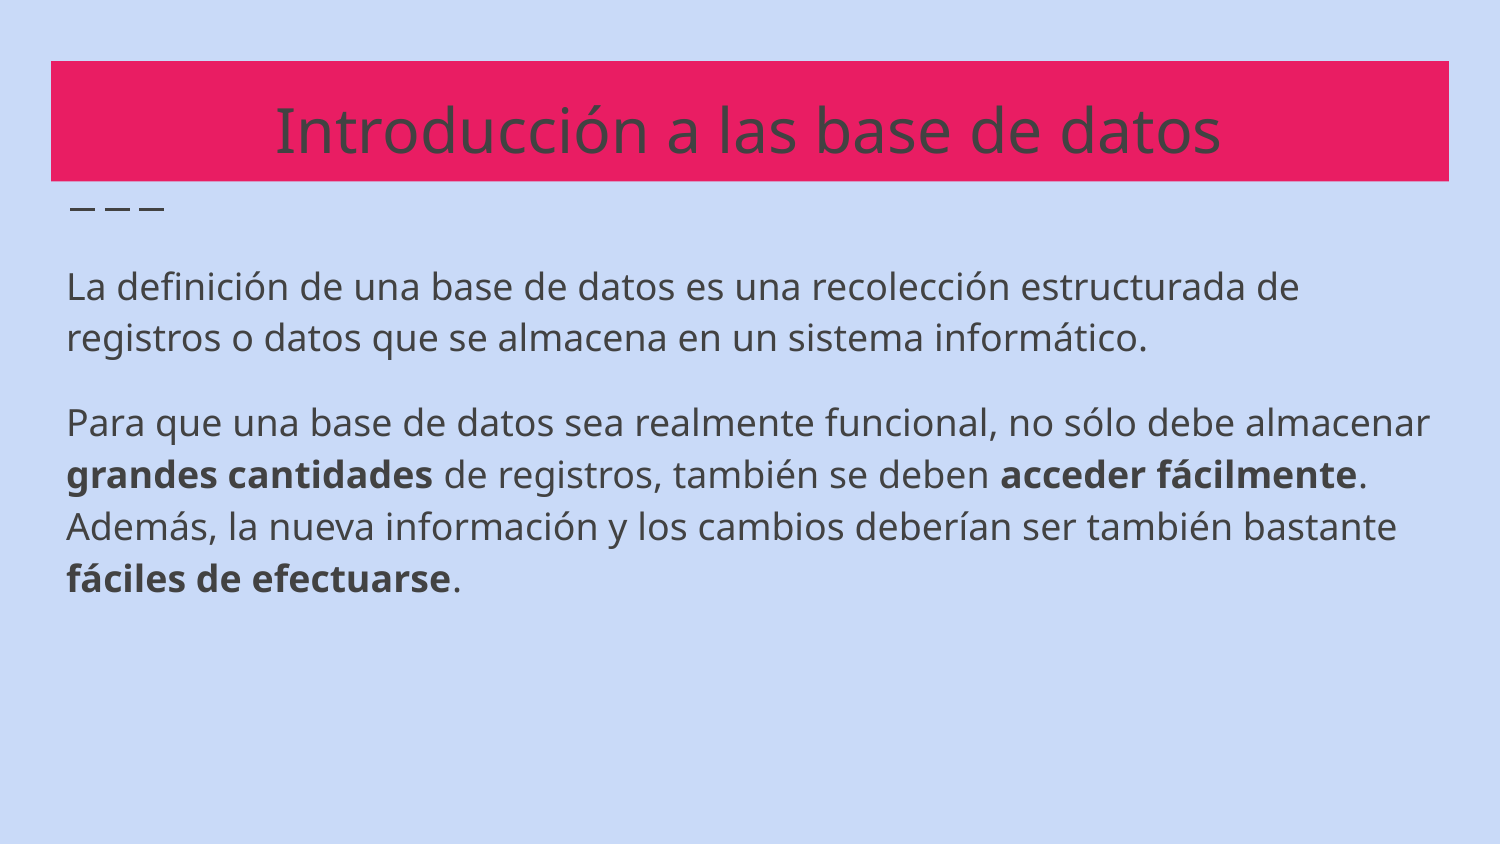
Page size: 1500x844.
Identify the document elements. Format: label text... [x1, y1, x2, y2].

title Introducción a las base de datos [51, 61, 1449, 182]
list La definición de una base de datos es una recolección estructurada de registros o datos que se almacena en un sistema informático. Para que una base de datos sea realmente funcional, no sólo debe almacenar grandes cantidades de registros, también se deben acceder fácilmente. Además, la nueva información y los cambios deberían ser también bastante fáciles de efectuarse. [51, 240, 1449, 750]
